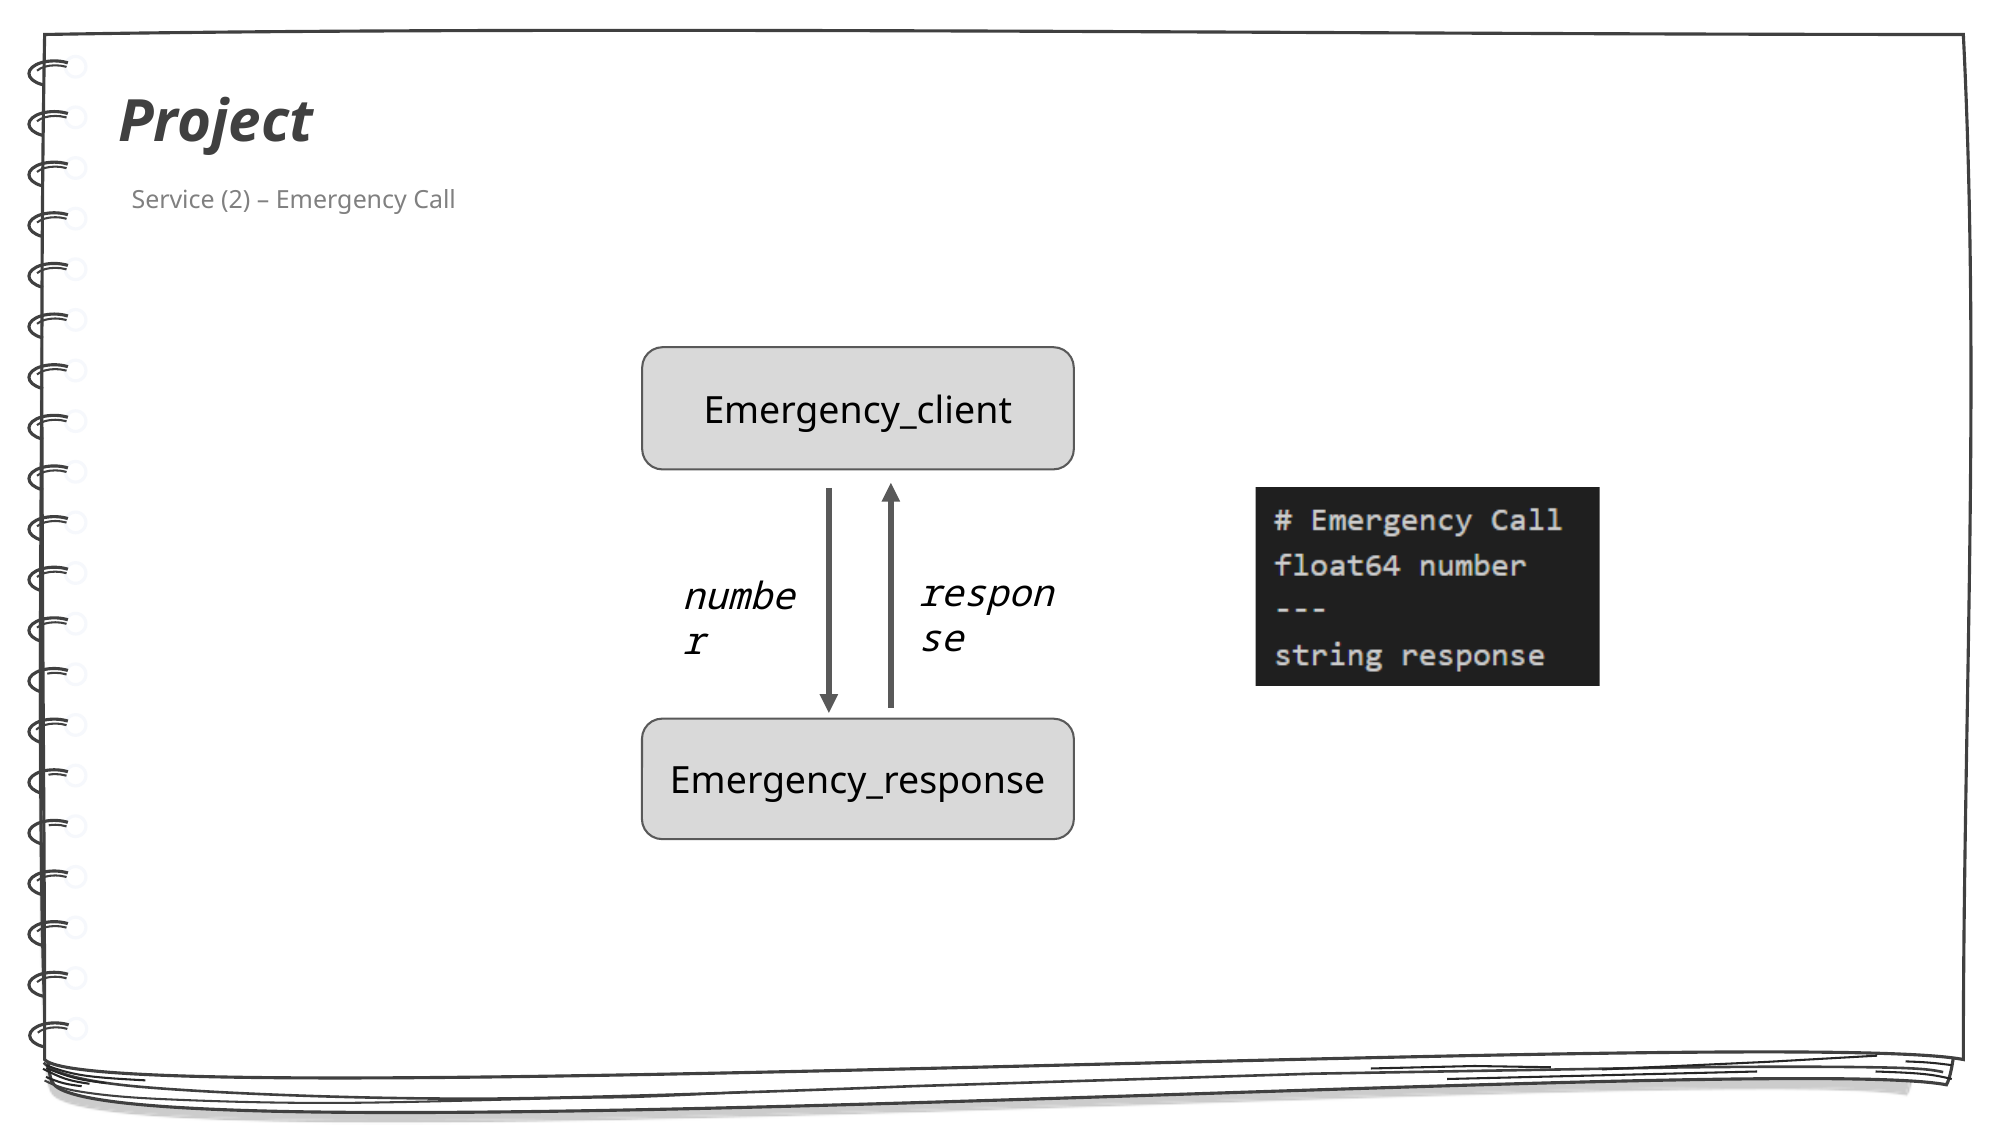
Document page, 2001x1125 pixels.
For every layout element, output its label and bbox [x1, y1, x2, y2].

picture [1255, 487, 1600, 686]
text_box [28, 30, 1971, 1113]
